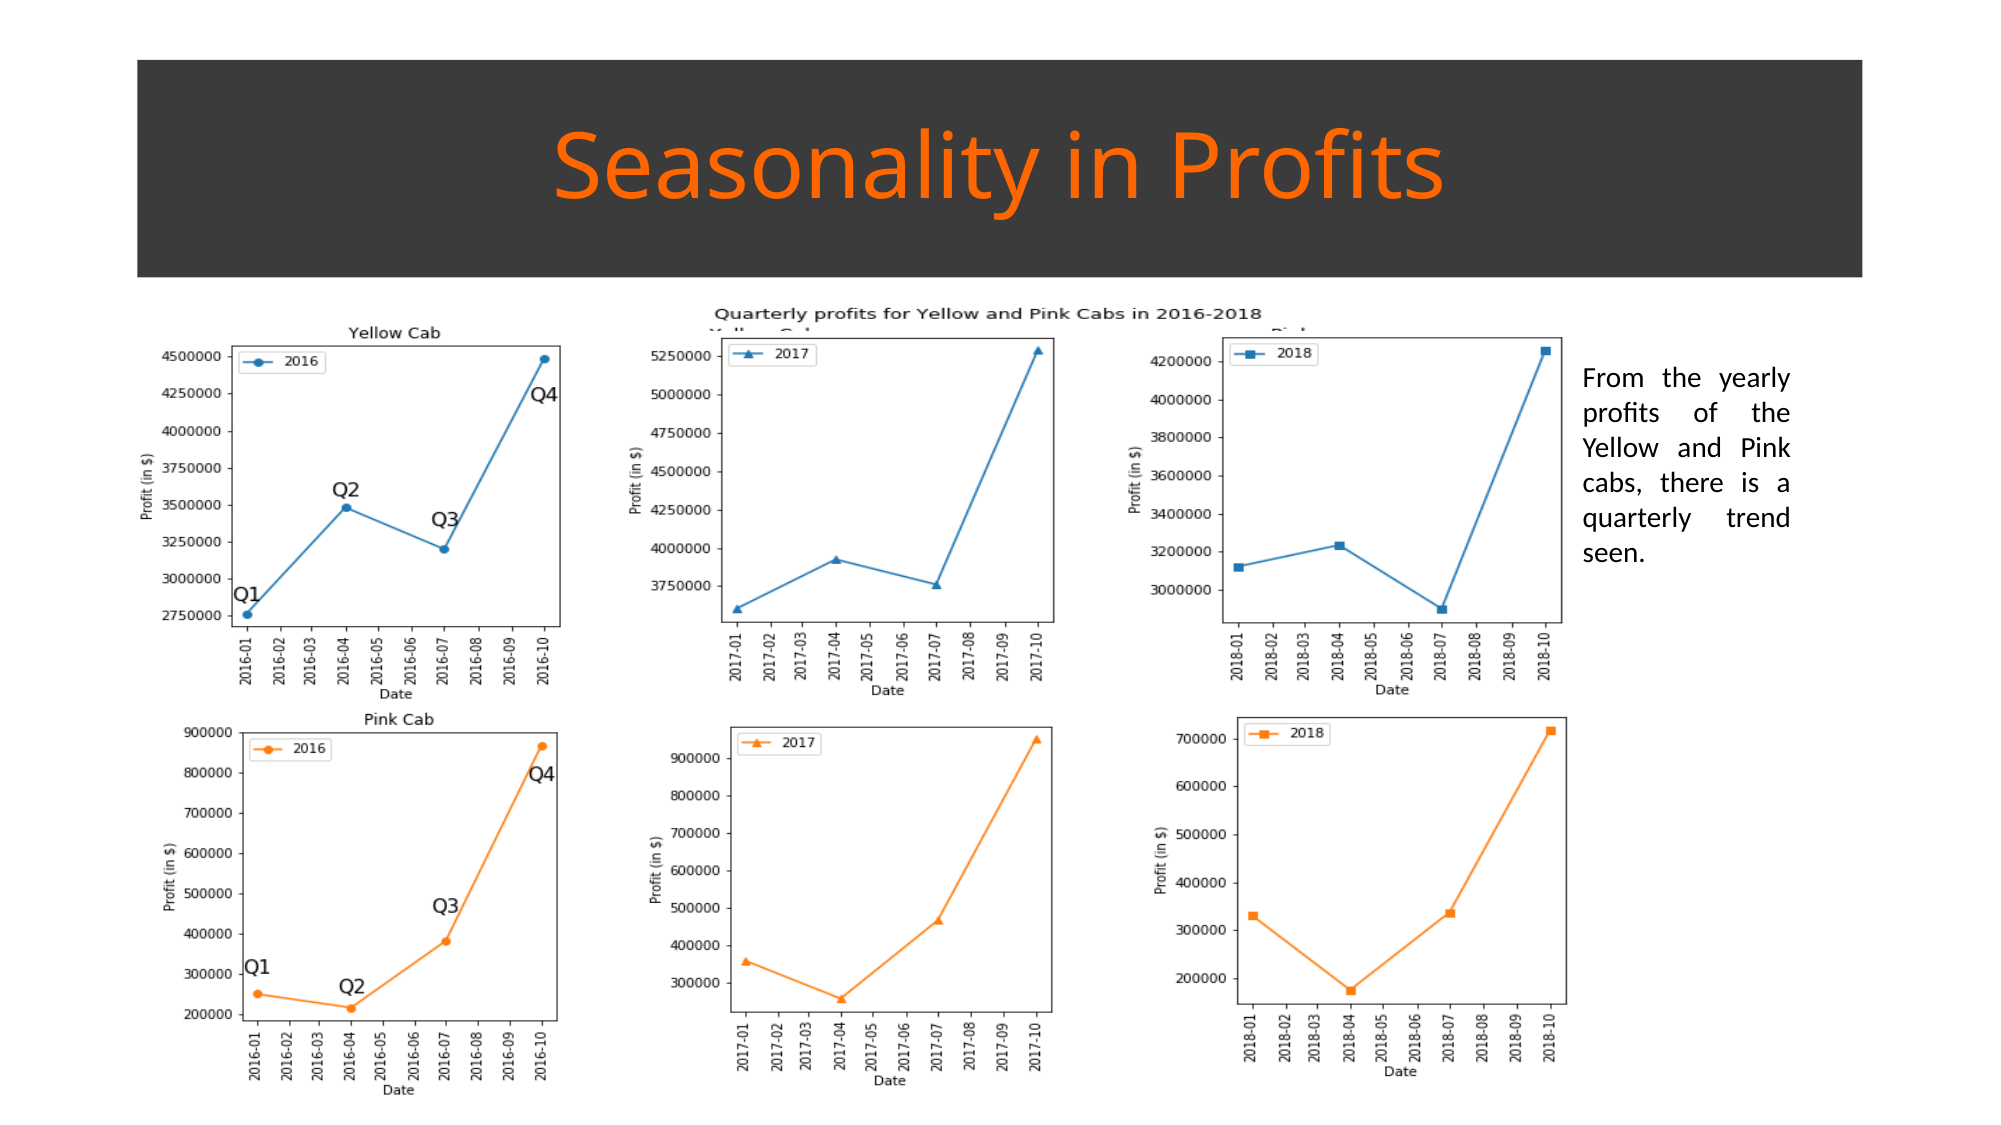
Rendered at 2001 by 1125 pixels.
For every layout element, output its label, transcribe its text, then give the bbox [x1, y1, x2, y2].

title Seasonality in Profits [137, 59, 1863, 278]
picture [620, 298, 1569, 709]
picture [150, 708, 566, 1104]
picture [1146, 703, 1569, 1085]
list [137, 323, 587, 704]
picture [641, 710, 1070, 1092]
text_box From the yearly profits of the Yellow and Pink cabs, there is a quarterly trend seen. [1569, 351, 1806, 611]
